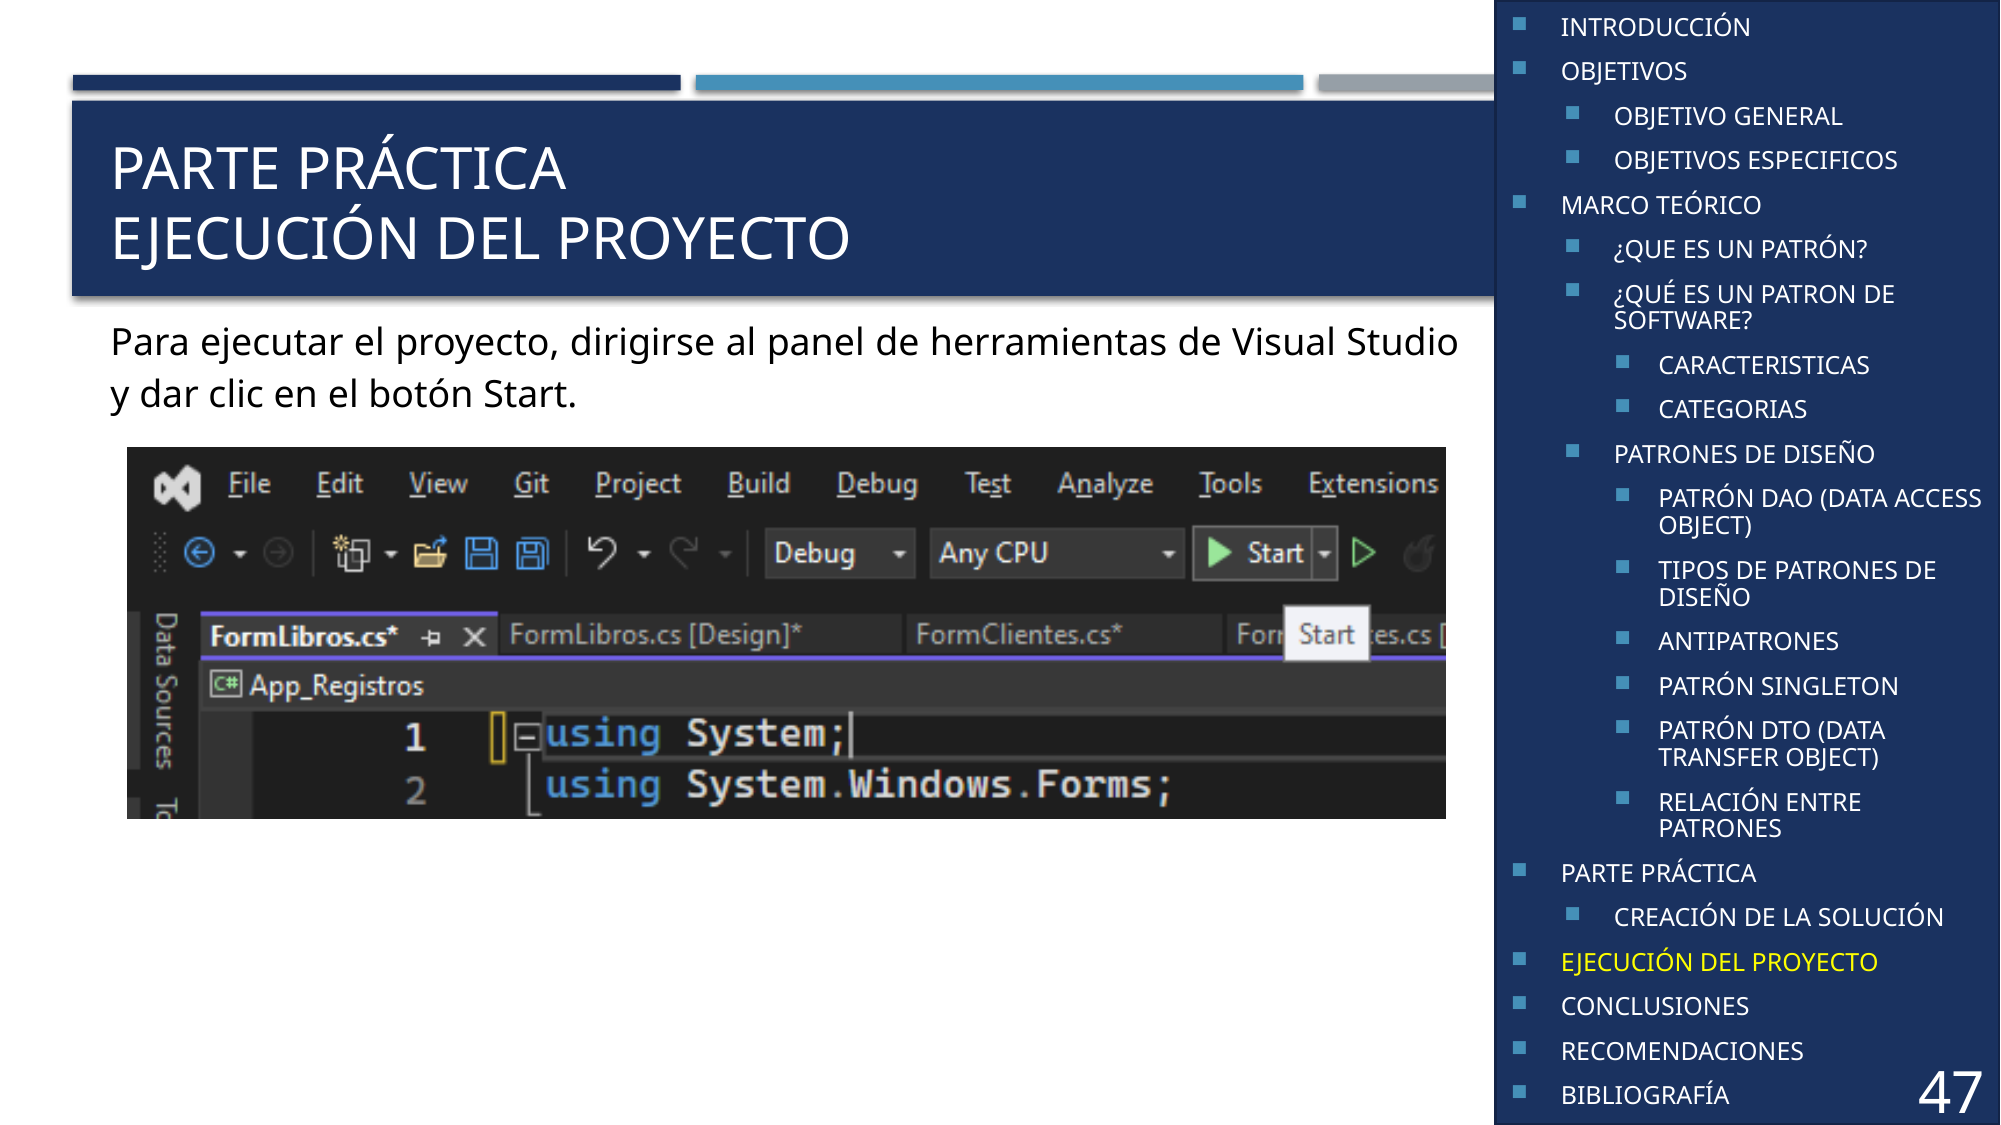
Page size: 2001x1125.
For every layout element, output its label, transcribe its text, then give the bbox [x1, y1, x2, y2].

list Para ejecutar el proyecto, dirigirse al panel de herramientas de Visual Studio y dar clic en el botón Start. [95, 299, 1476, 426]
picture [126, 446, 1446, 819]
text_box INTRODUCCIÓN OBJETIVOS OBJETIVO GENERAL OBJETIVOS ESPECIFICOS MARCO TEÓRICO ¿QUE ES UN PATRÓN? ¿QUÉ ES UN PATRON DE SOFTWARE? CARACTERISTICAS CATEGORIAS PATRONES DE DISEÑO PATRÓN DAO (DATA ACCESS OBJECT) TIPOS DE PATRONES DE DISEÑO ANTIPATRONES PATRÓN SINGLETON PATRÓN DTO (DATA TRANSFER OBJECT) RELACIÓN ENTRE PATRONES PARTE PRÁCTICA CREACIÓN DE LA SOLUCIÓN EJECUCIÓN DEL PROYECTO CONCLUSIONES RECOMENDACIONES BIBLIOGRAFÍA [1494, 0, 2000, 1125]
title PARTE PRÁCTICA EJECUCIÓN DEL PROYECTO [95, 112, 1494, 279]
text_box 47 [1827, 1065, 2000, 1125]
